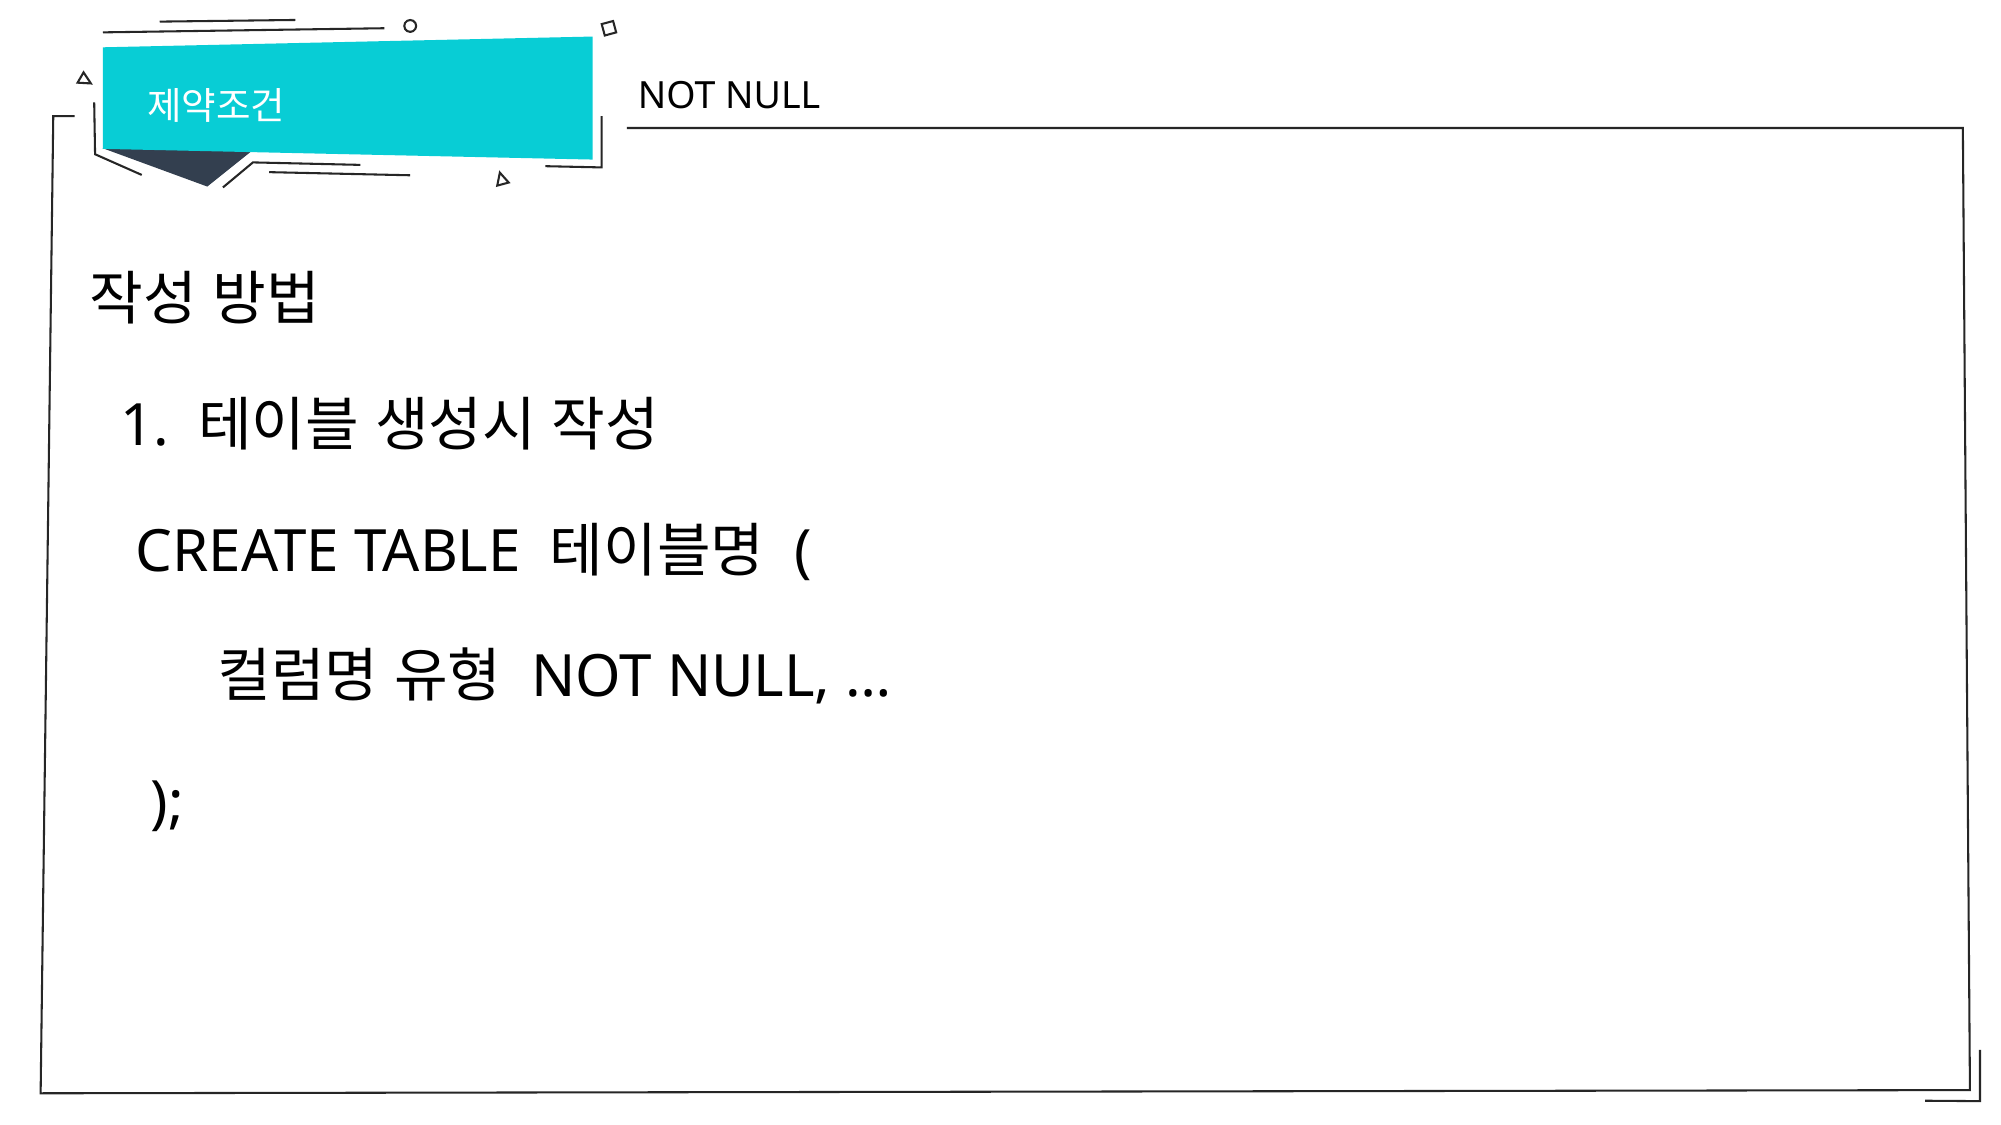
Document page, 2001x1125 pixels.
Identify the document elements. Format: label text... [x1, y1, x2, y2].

text_box NOT NULL [623, 63, 836, 123]
text_box 제약조건 [132, 51, 301, 135]
text_box 작성 방법 1. 테이블 생성시 작성 CREATE TABLE 테이블명 ( 컬럼명 유형 NOT NULL, … ); [75, 218, 1916, 962]
